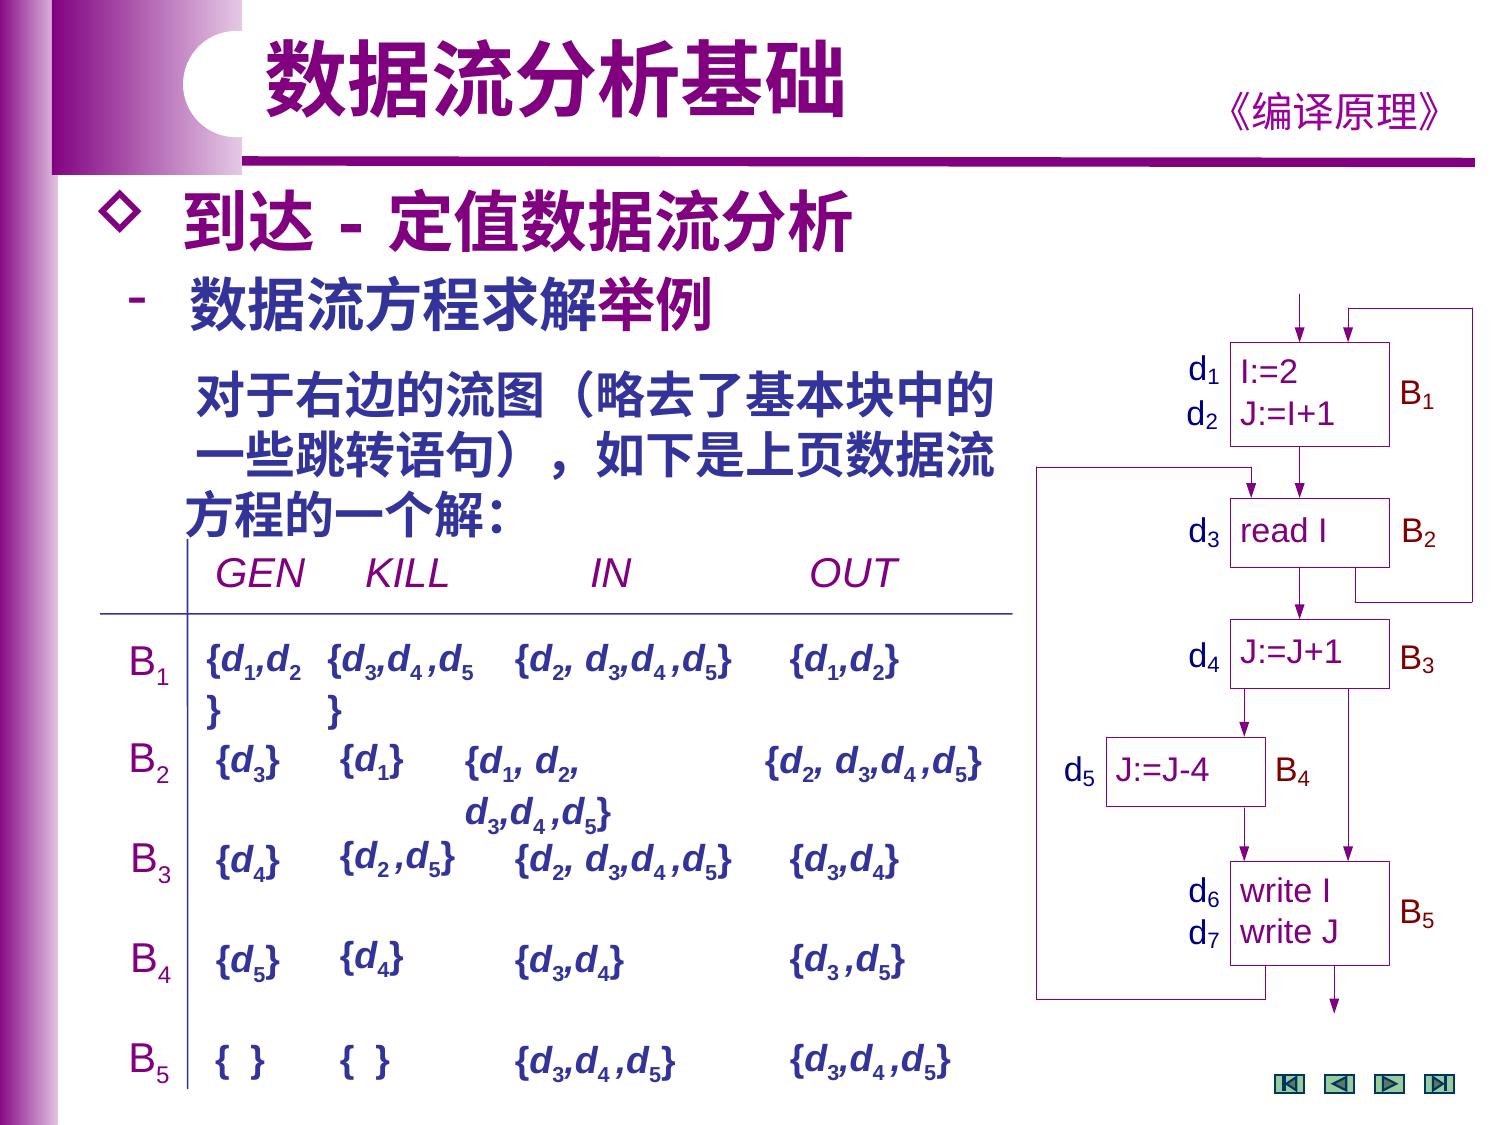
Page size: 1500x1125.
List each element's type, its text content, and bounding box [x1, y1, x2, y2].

text_box { } [200, 1027, 280, 1088]
text_box { } [325, 1027, 405, 1088]
text_box {d3,d4 ,d5} [774, 1026, 975, 1093]
text_box IN [575, 538, 647, 604]
text_box B4 [115, 923, 187, 996]
text_box {d3,d4 ,d5} [312, 626, 496, 738]
text_box B2 [113, 723, 185, 796]
text_box {d4} [201, 827, 295, 894]
text_box {d3,d4} [499, 927, 663, 994]
text_box {d3 ,d5} [774, 926, 925, 993]
text_box {d3,d4} [774, 826, 938, 893]
text_box 数据流方程求解举例 对于右边的流图（略去了基本块中的 一些跳转语句），如下是上页数据流 方程的一个解： [112, 260, 1022, 551]
text_box 数据流分析基础 [249, 31, 880, 136]
text_box {d1, d2, d3,d4 ,d5} [449, 728, 750, 846]
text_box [1033, 290, 1476, 1017]
text_box [1324, 1074, 1355, 1093]
text_box {d2, d3,d4 ,d5} [500, 826, 750, 893]
text_box {d1} [324, 726, 438, 793]
text_box {d5} [201, 927, 295, 994]
text_box [1274, 1074, 1305, 1093]
text_box [1424, 1074, 1455, 1093]
text_box GEN [200, 538, 321, 604]
text_box B5 [113, 1023, 185, 1096]
text_box {d2, d3,d4 ,d5} [750, 728, 1000, 795]
text_box KILL [350, 538, 466, 604]
text_box 到达-定值数据流分析 [75, 172, 1425, 267]
text_box B1 [113, 626, 185, 698]
text_box {d2, d3,d4 ,d5} [500, 626, 750, 693]
text_box {d3,d4 ,d5} [500, 1028, 700, 1095]
text_box OUT [794, 538, 913, 604]
text_box [1374, 1074, 1405, 1093]
text_box {d1,d2} [774, 626, 925, 693]
text_box B3 [115, 823, 187, 896]
text_box {d1,d2} [191, 626, 312, 738]
text_box {d4} [324, 923, 484, 990]
text_box {d2 ,d5} [324, 823, 496, 890]
text_box {d3} [201, 727, 295, 794]
